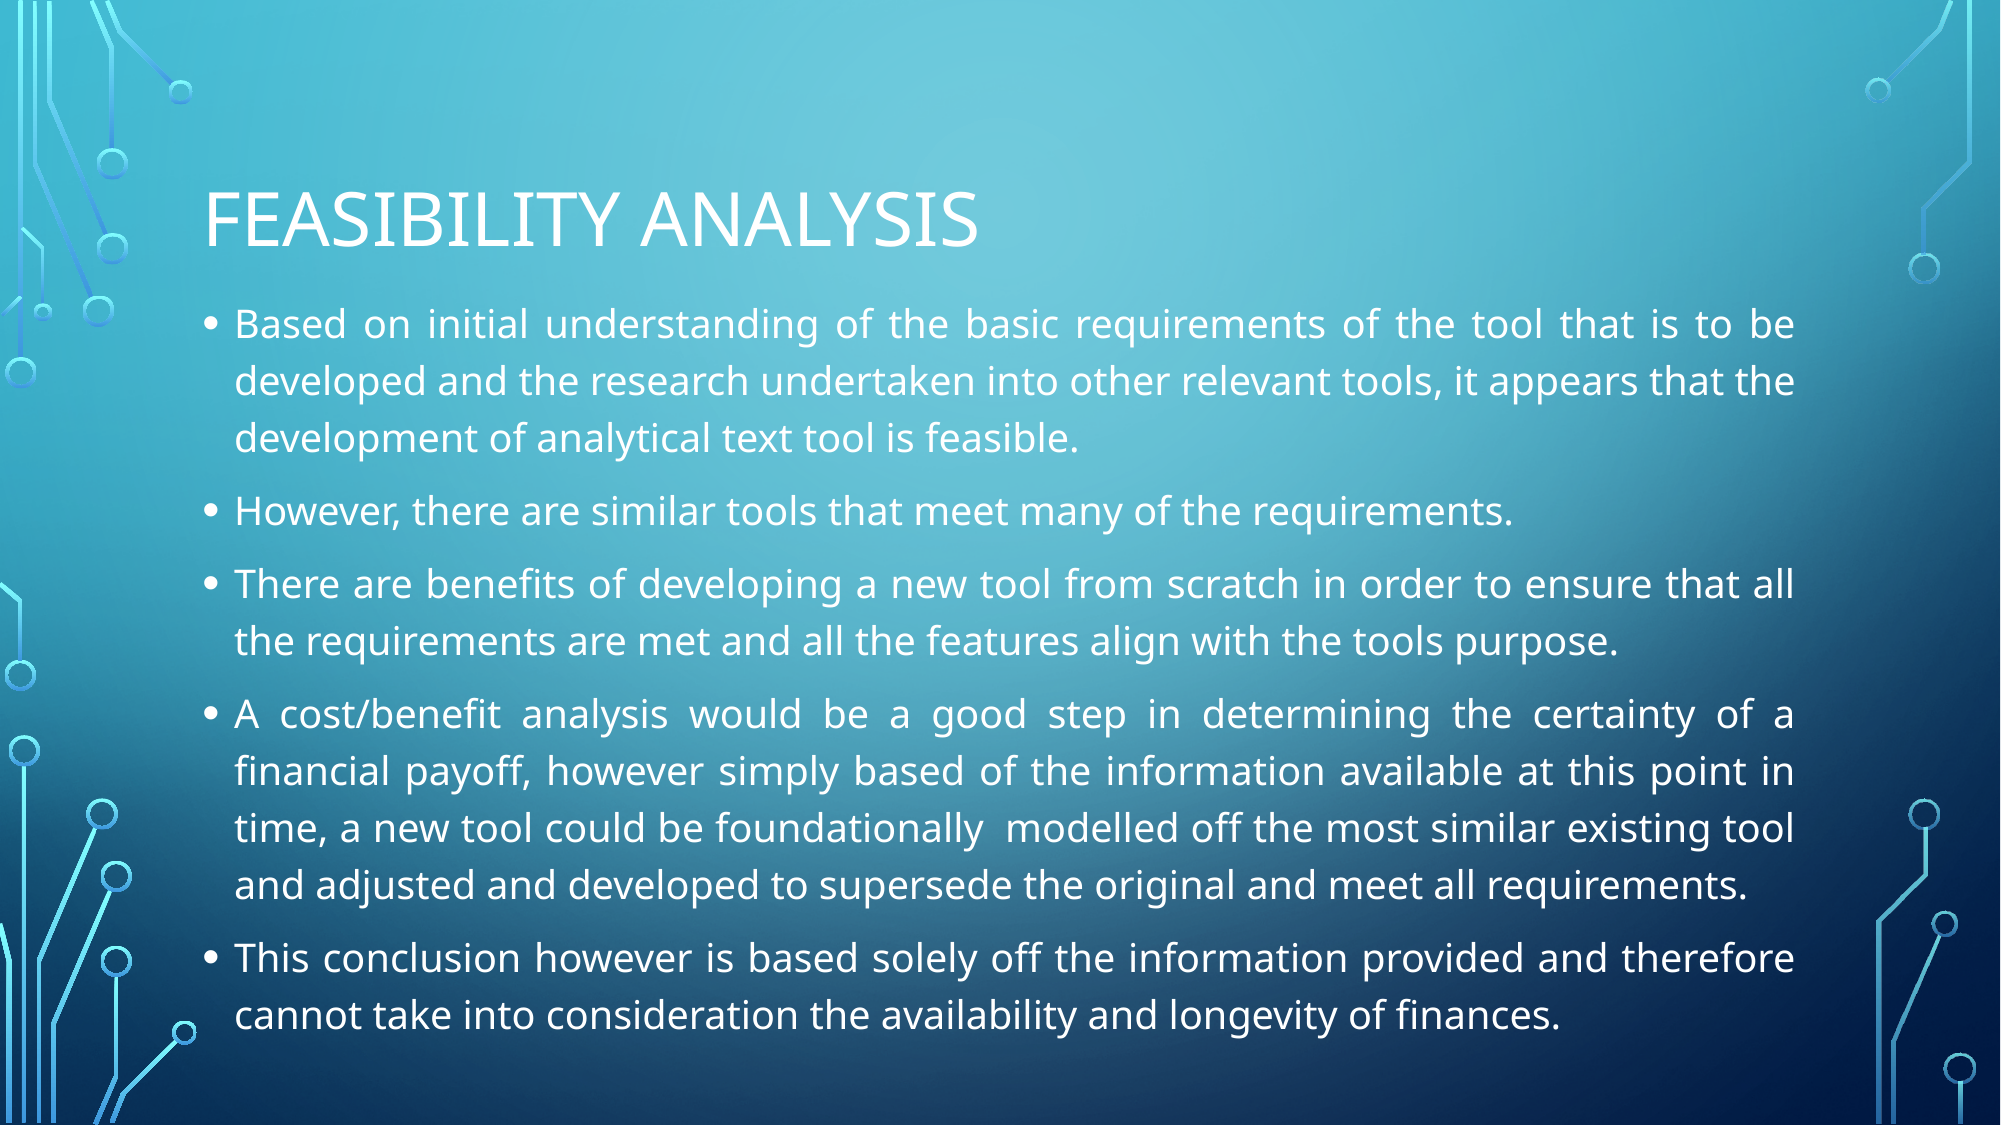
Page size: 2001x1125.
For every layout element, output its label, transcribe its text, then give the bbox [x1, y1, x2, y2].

title Feasibility analysis [187, 101, 1813, 282]
list Based on initial understanding of the basic requirements of the tool that is to be developed and the research undertaken into other relevant tools, it appears that the development of analytical text tool is feasible. However, there are similar tools that meet many of the requirements. There are benefits of developing a new tool from scratch in order to ensure that all the requirements are met and all the features align with the tools purpose. A cost/benefit analysis would be a good step in determining the certainty of a financial payoff, however simply based of the information available at this point in time, a new tool could be foundationally modelled off the most similar existing tool and adjusted and developed to supersede the original and meet all requirements. This conclusion however is based solely off the information provided and therefore cannot take into consideration the availability and longevity of finances. [187, 282, 1813, 1060]
